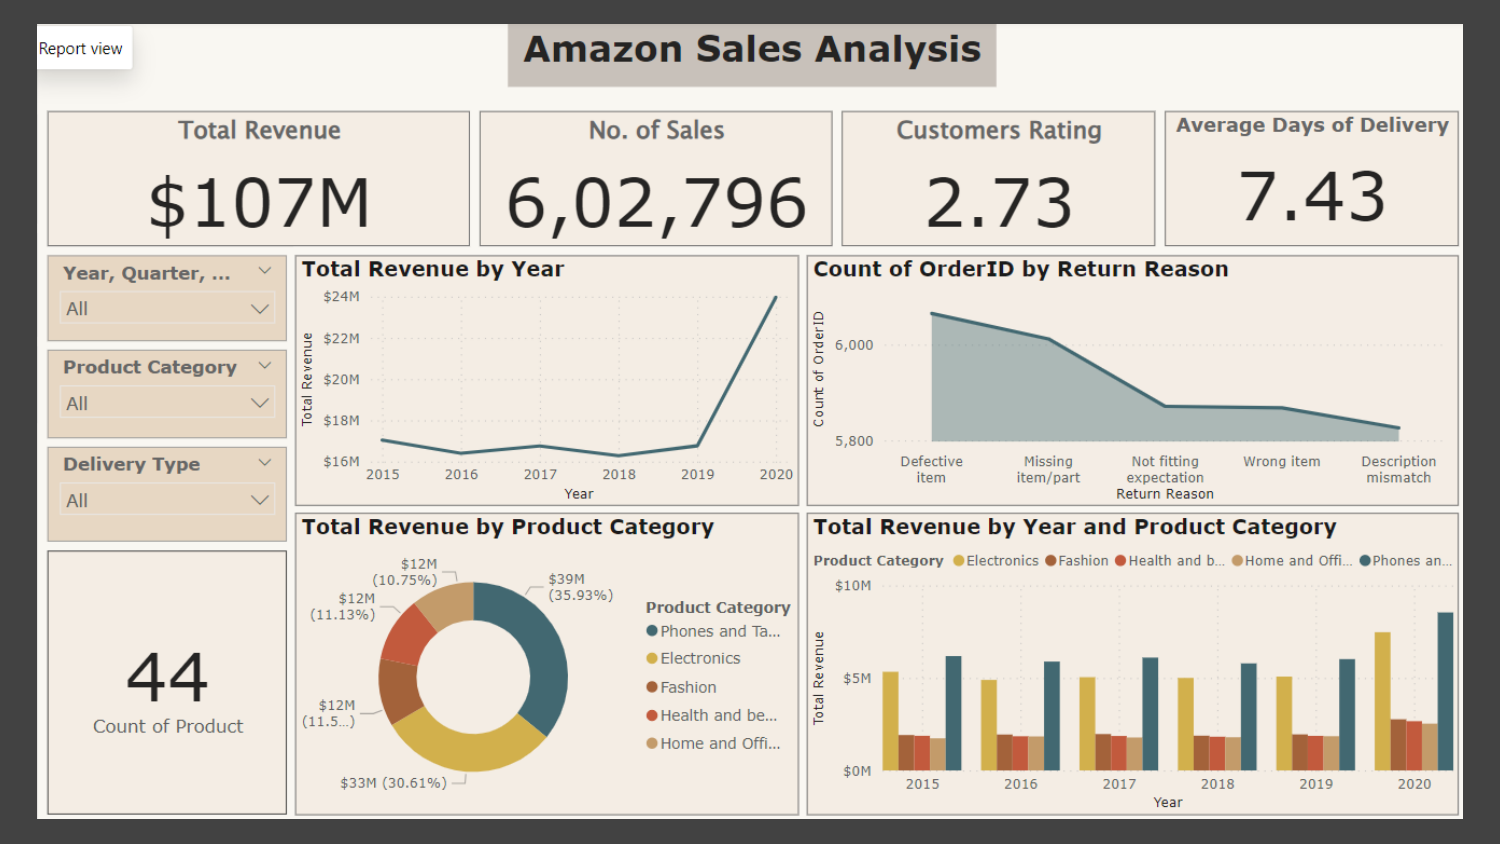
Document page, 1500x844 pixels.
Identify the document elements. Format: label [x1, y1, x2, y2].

picture [36, 24, 1464, 819]
